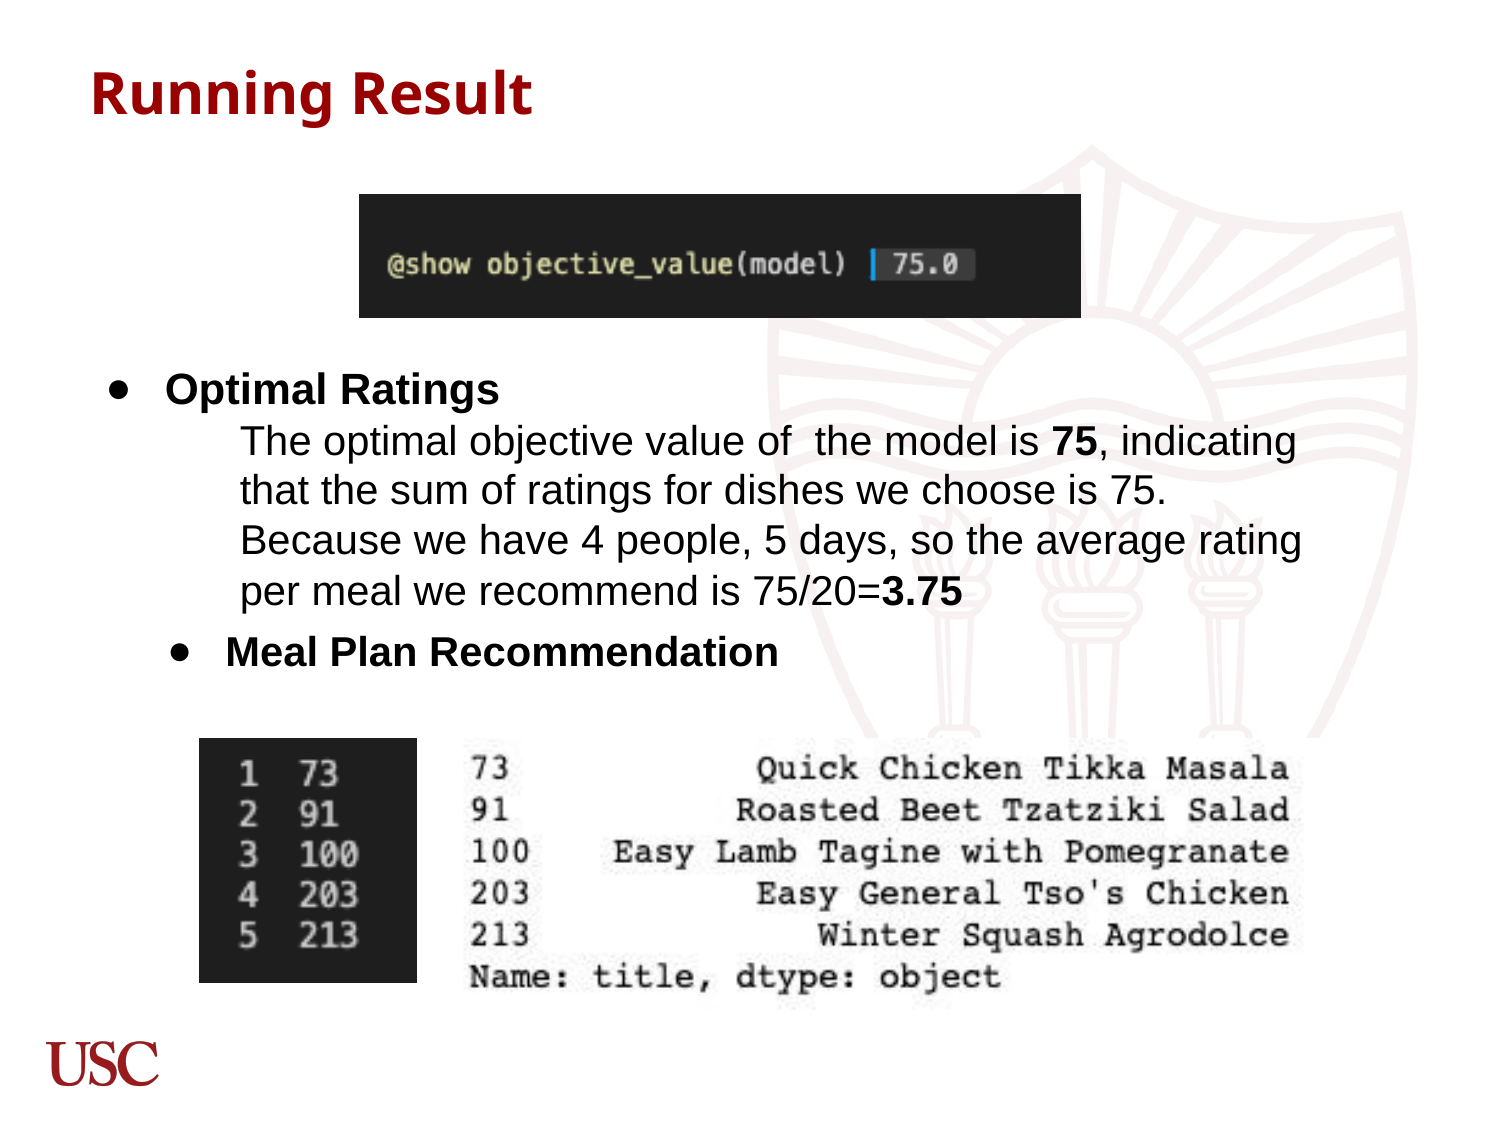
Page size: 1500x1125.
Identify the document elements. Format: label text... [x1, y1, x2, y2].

picture [444, 738, 1426, 1010]
text_box Meal Plan Recommendation [135, 609, 956, 725]
picture [198, 738, 418, 983]
picture [358, 194, 1081, 318]
text_box Optimal Ratings The optimal objective value of the model is 75, indicating that the sum of ratings for dishes we choose is 75. Because we have 4 people, 5 days, so the average rating per meal we recommend is 75/20=3.75 [74, 345, 1340, 664]
picture [21, 1013, 183, 1115]
list Running Result [74, 56, 1426, 180]
